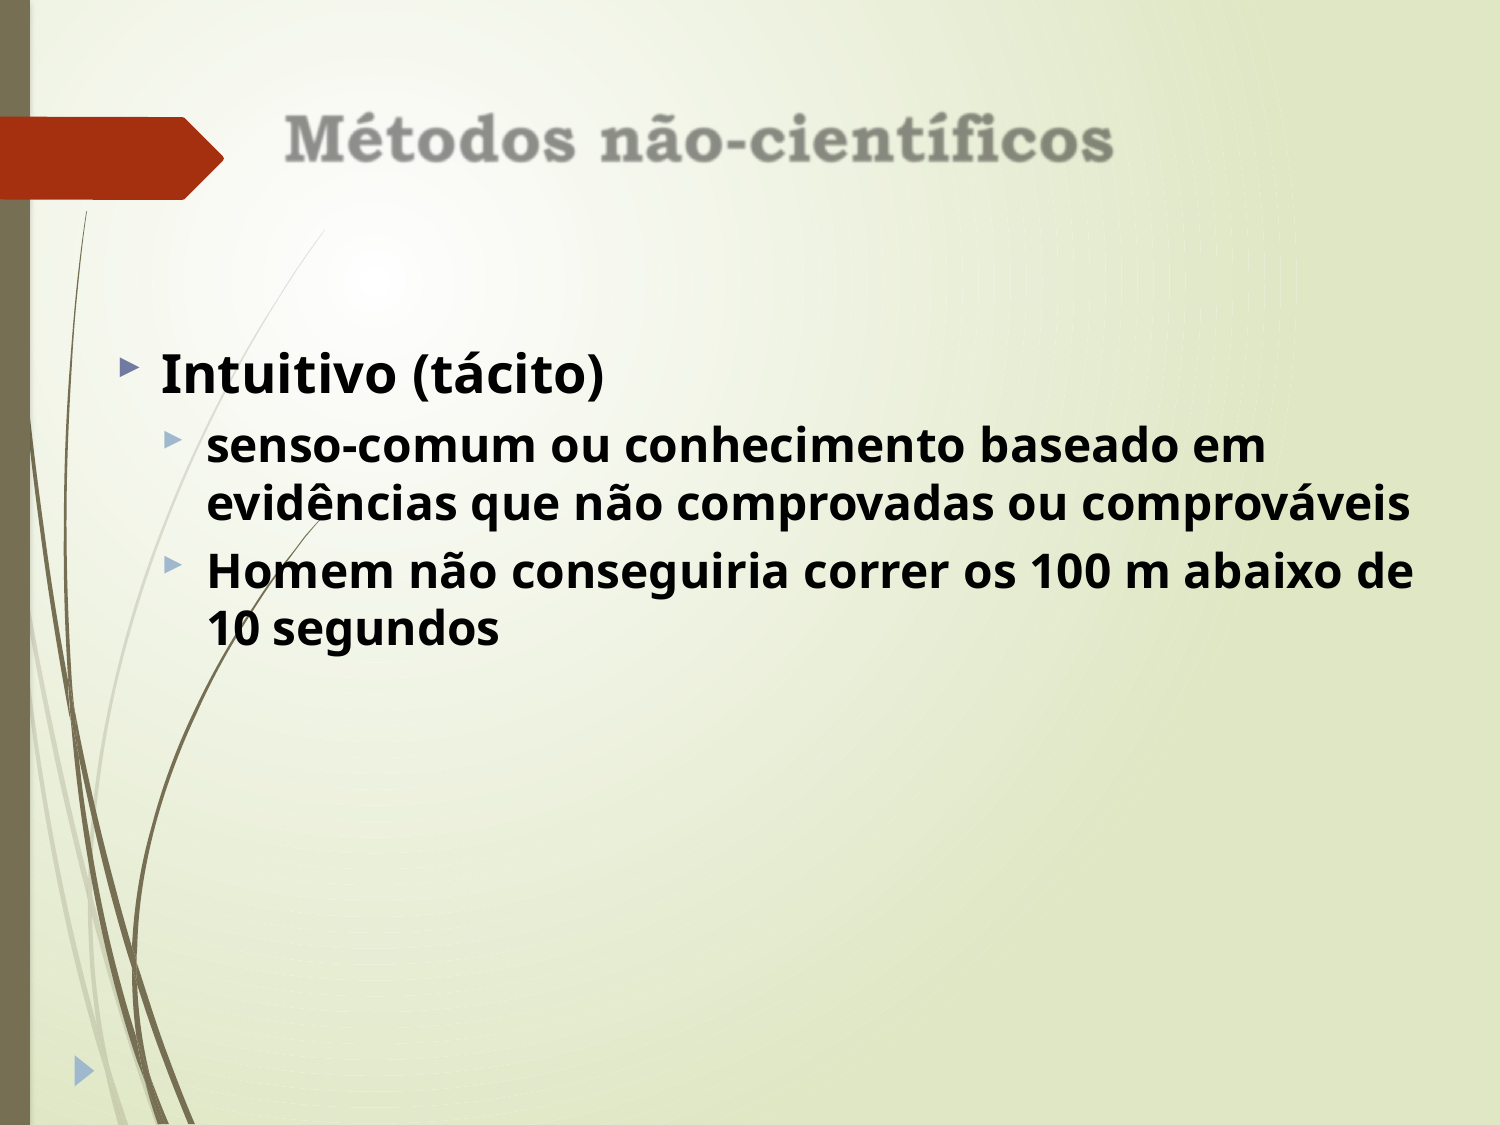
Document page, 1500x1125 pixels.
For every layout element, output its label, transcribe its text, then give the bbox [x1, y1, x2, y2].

text_box Intuitivo (tácito) senso-comum ou conhecimento baseado em evidências que não comprovadas ou comprováveis Homem não conseguiria correr os 100 m abaixo de 10 segundos [114, 324, 1422, 656]
text_box [74, 1055, 95, 1087]
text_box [239, 72, 1158, 221]
